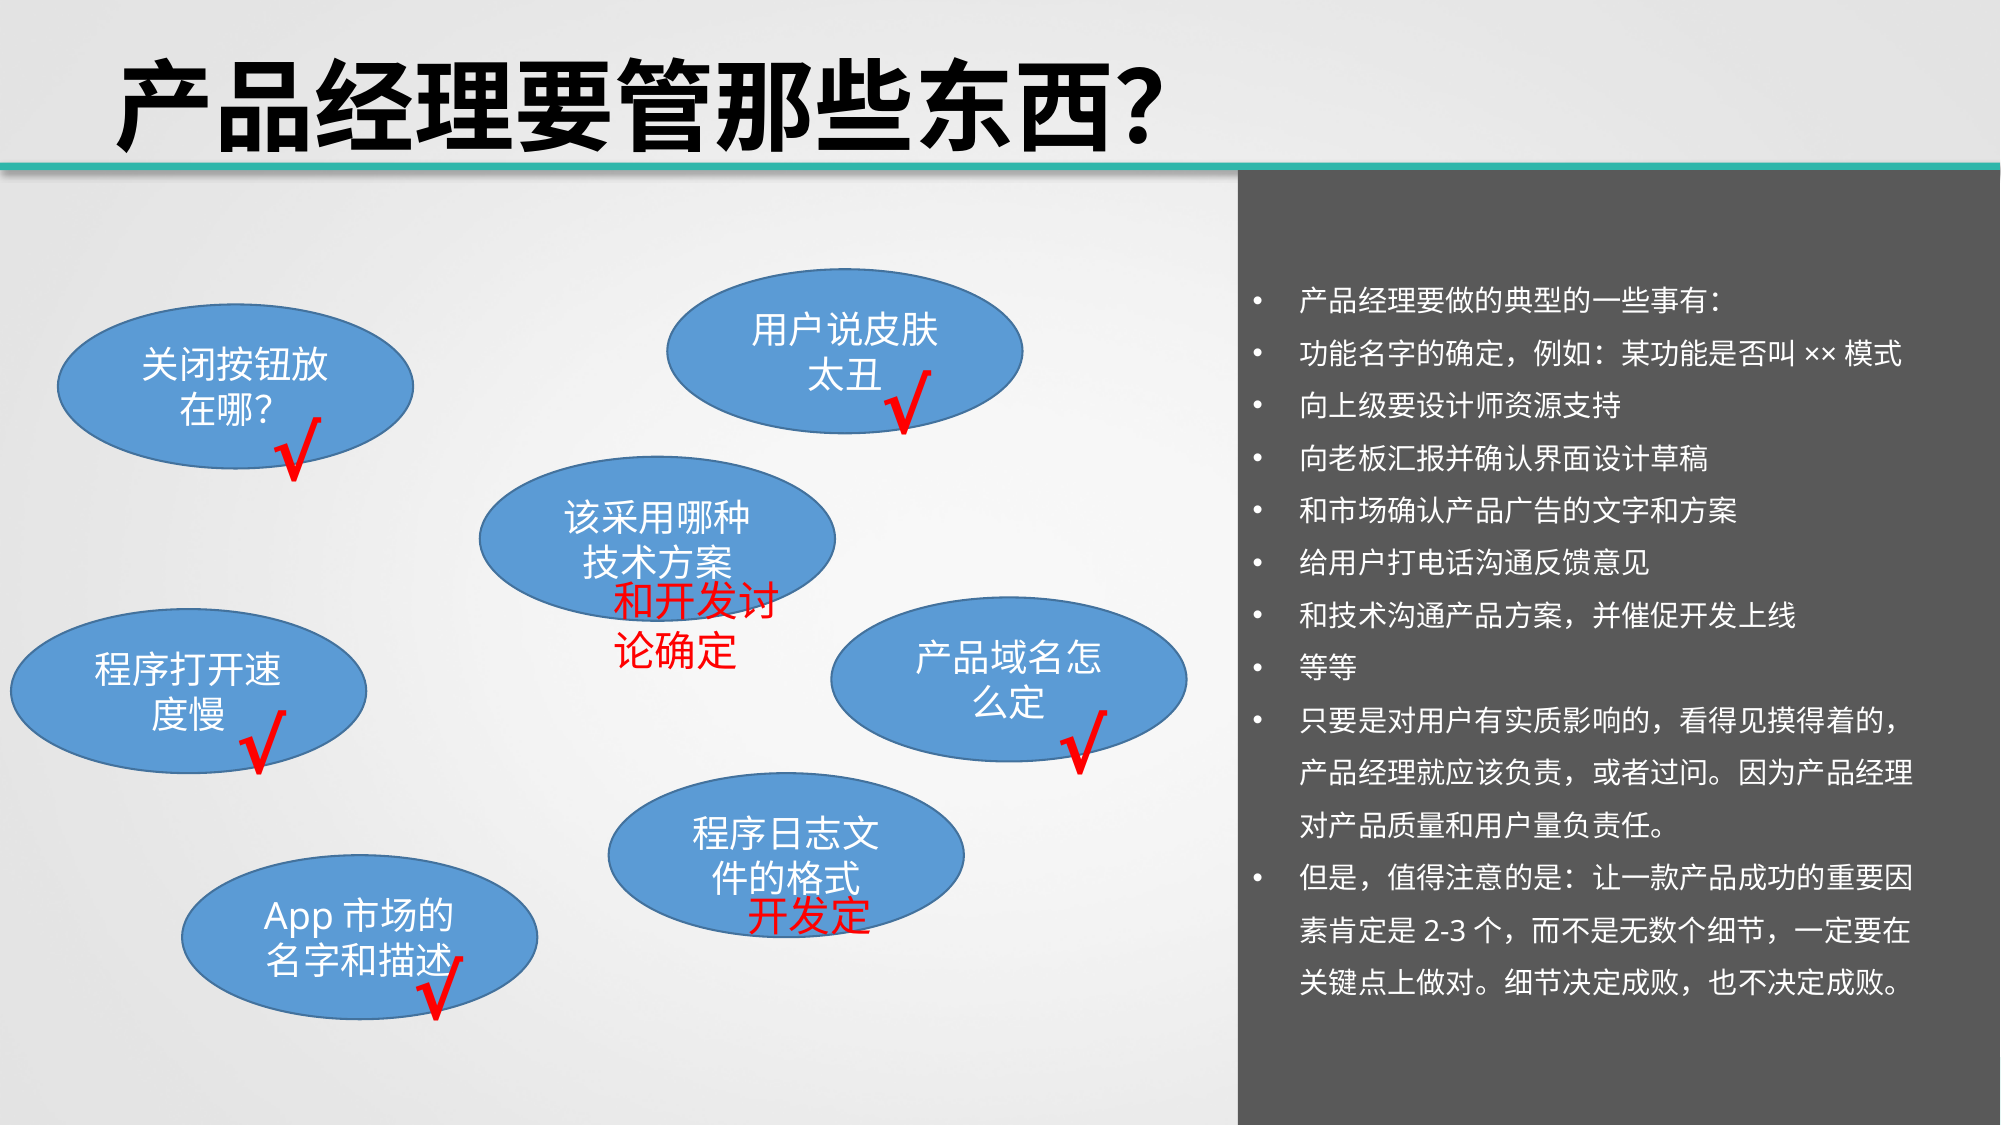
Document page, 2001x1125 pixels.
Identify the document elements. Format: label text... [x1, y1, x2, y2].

text_box 程序打开速度慢 [9, 608, 368, 775]
text_box 关闭按钮放在哪？ [56, 303, 415, 470]
text_box 程序日志文件的格式 [607, 772, 965, 935]
text_box 该采用哪种技术方案 [478, 455, 837, 618]
text_box 产品经理要做的典型的一些事有： 功能名字的确定，例如：某功能是否叫××模式 向上级要设计师资源支持 向老板汇报并确认界面设计草稿 和市场确认产品广告的文字和方案 给用户打电话沟通反馈意见 和技术沟通产品方案，并催促开发上线 等等 只要是对用户有实质影响的，看得见摸得着的，产品经理就应该负责，或者过问。因为产品经理对产品质量和用户量负责任。 但是，值得注意的是：让一款产品成功的重要因素肯定是2-3个，而不是无数个细节，一定要在关键点上做对。细节决定成败，也不决定成败。 [1237, 257, 1946, 1042]
text_box App市场的名字和描述 [181, 854, 539, 1021]
text_box 和开发讨论确定 [598, 566, 811, 682]
text_box 开发定 [732, 882, 918, 948]
text_box √ [1042, 691, 1145, 796]
text_box 产品域名怎么定 [830, 596, 1188, 763]
text_box 用户说皮肤太丑 [666, 268, 1024, 435]
text_box √ [221, 691, 325, 796]
text_box [1237, 169, 2000, 1125]
title 产品经理要管那些东西？ [0, 32, 1333, 190]
text_box √ [866, 351, 970, 456]
text_box √ [257, 398, 360, 503]
text_box √ [398, 937, 501, 1042]
